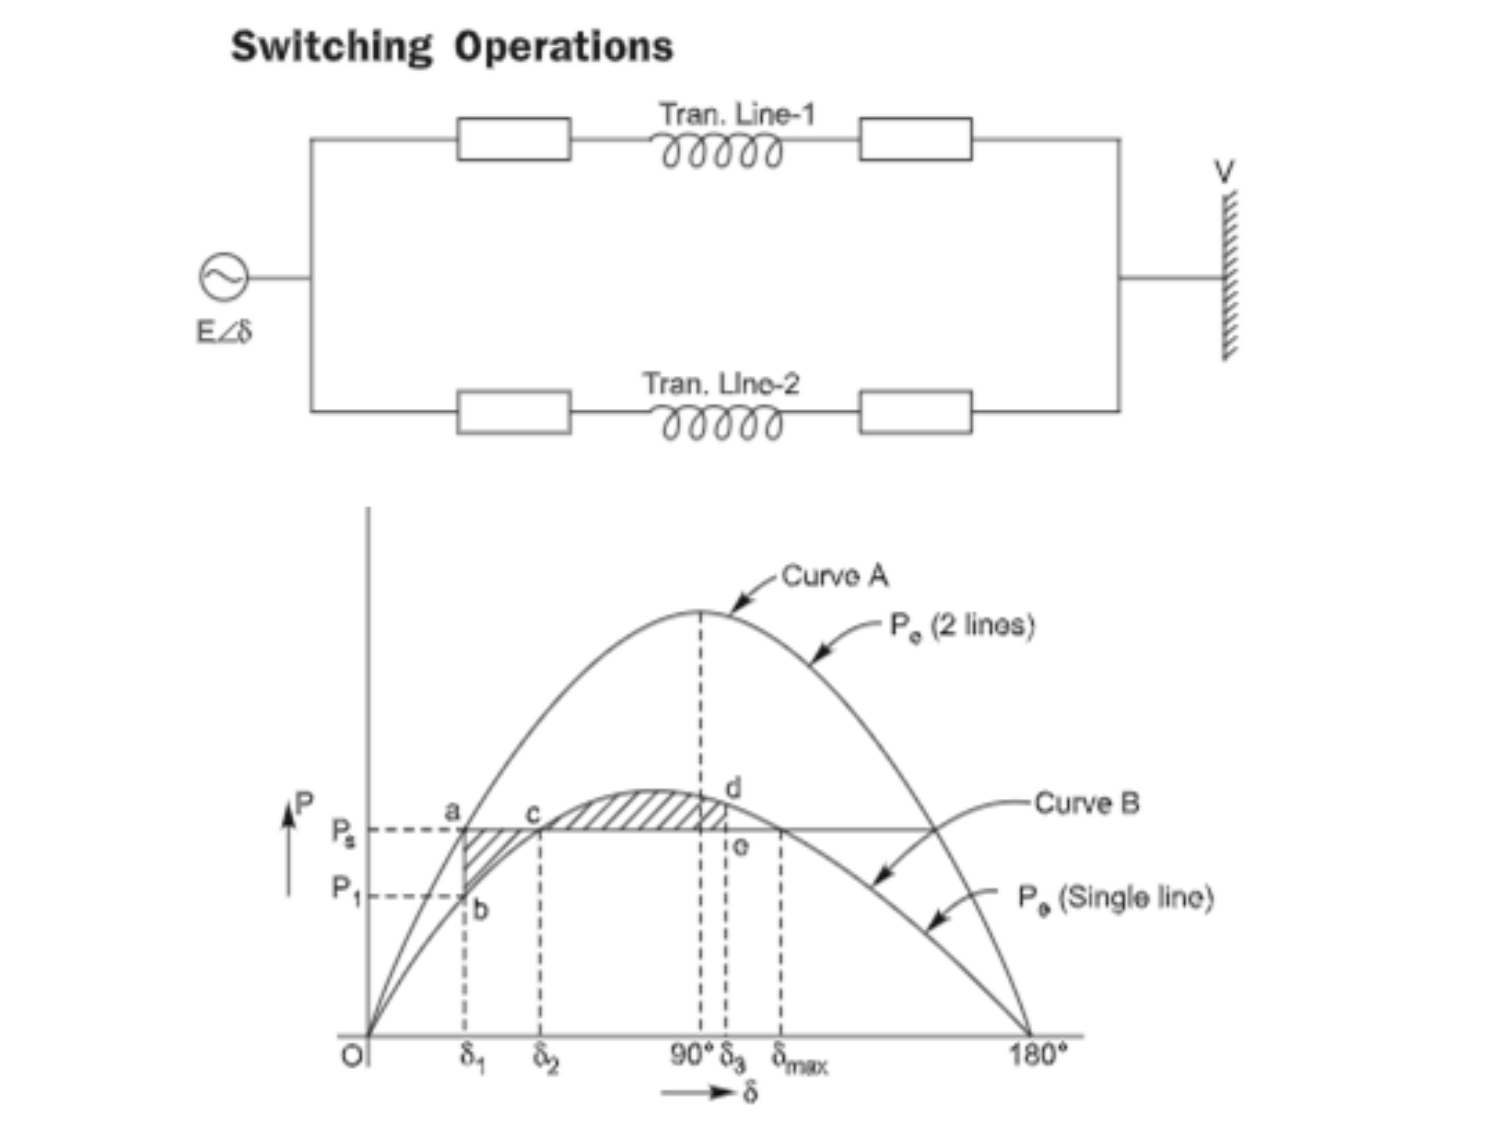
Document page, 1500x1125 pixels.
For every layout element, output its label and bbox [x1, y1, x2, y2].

picture [175, 0, 1278, 1125]
